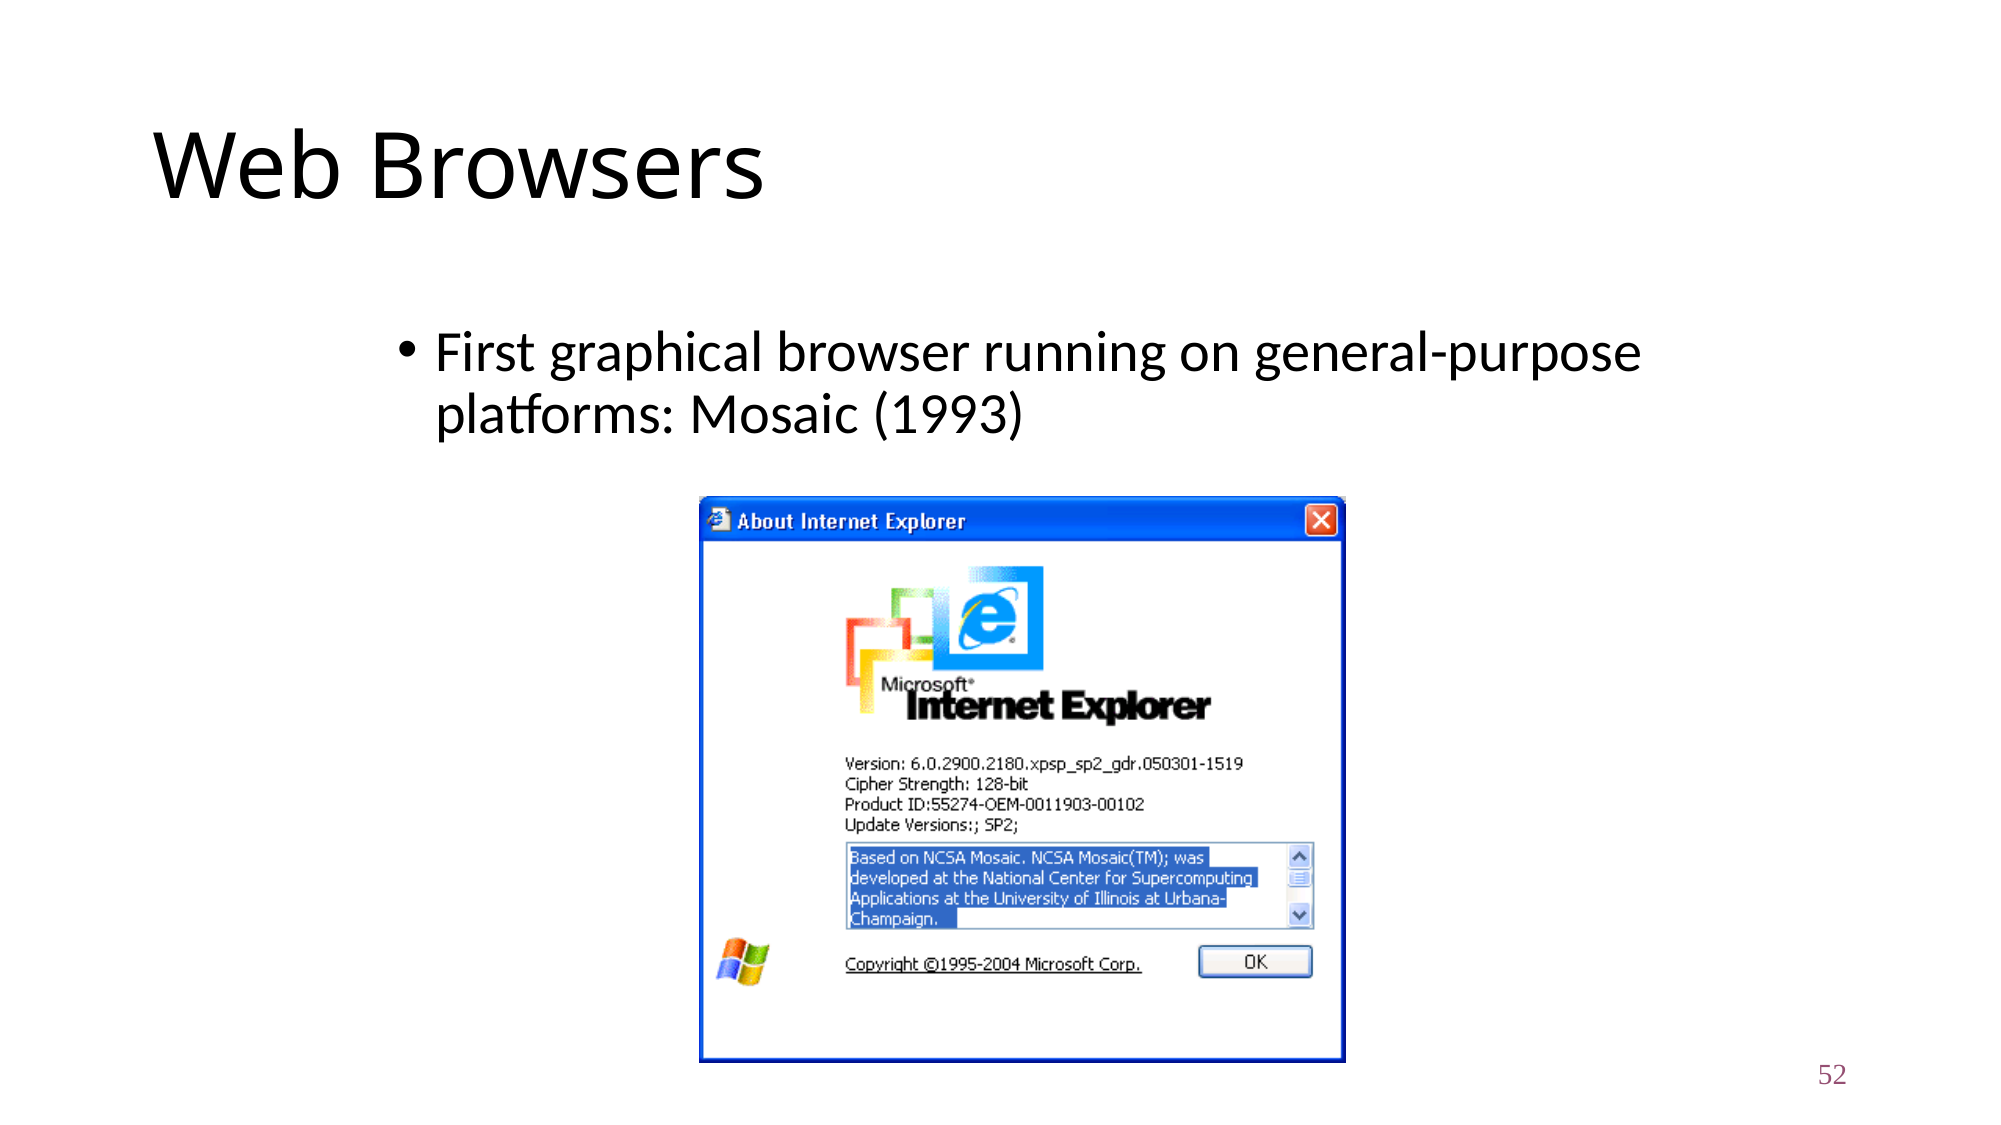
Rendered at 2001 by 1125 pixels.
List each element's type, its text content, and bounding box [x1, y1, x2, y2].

slide_number 52 [1412, 1042, 1863, 1103]
list First graphical browser running on general-purpose platforms: Mosaic (1993) [382, 313, 1689, 950]
title Web Browsers [137, 59, 1863, 278]
picture [699, 496, 1346, 1063]
